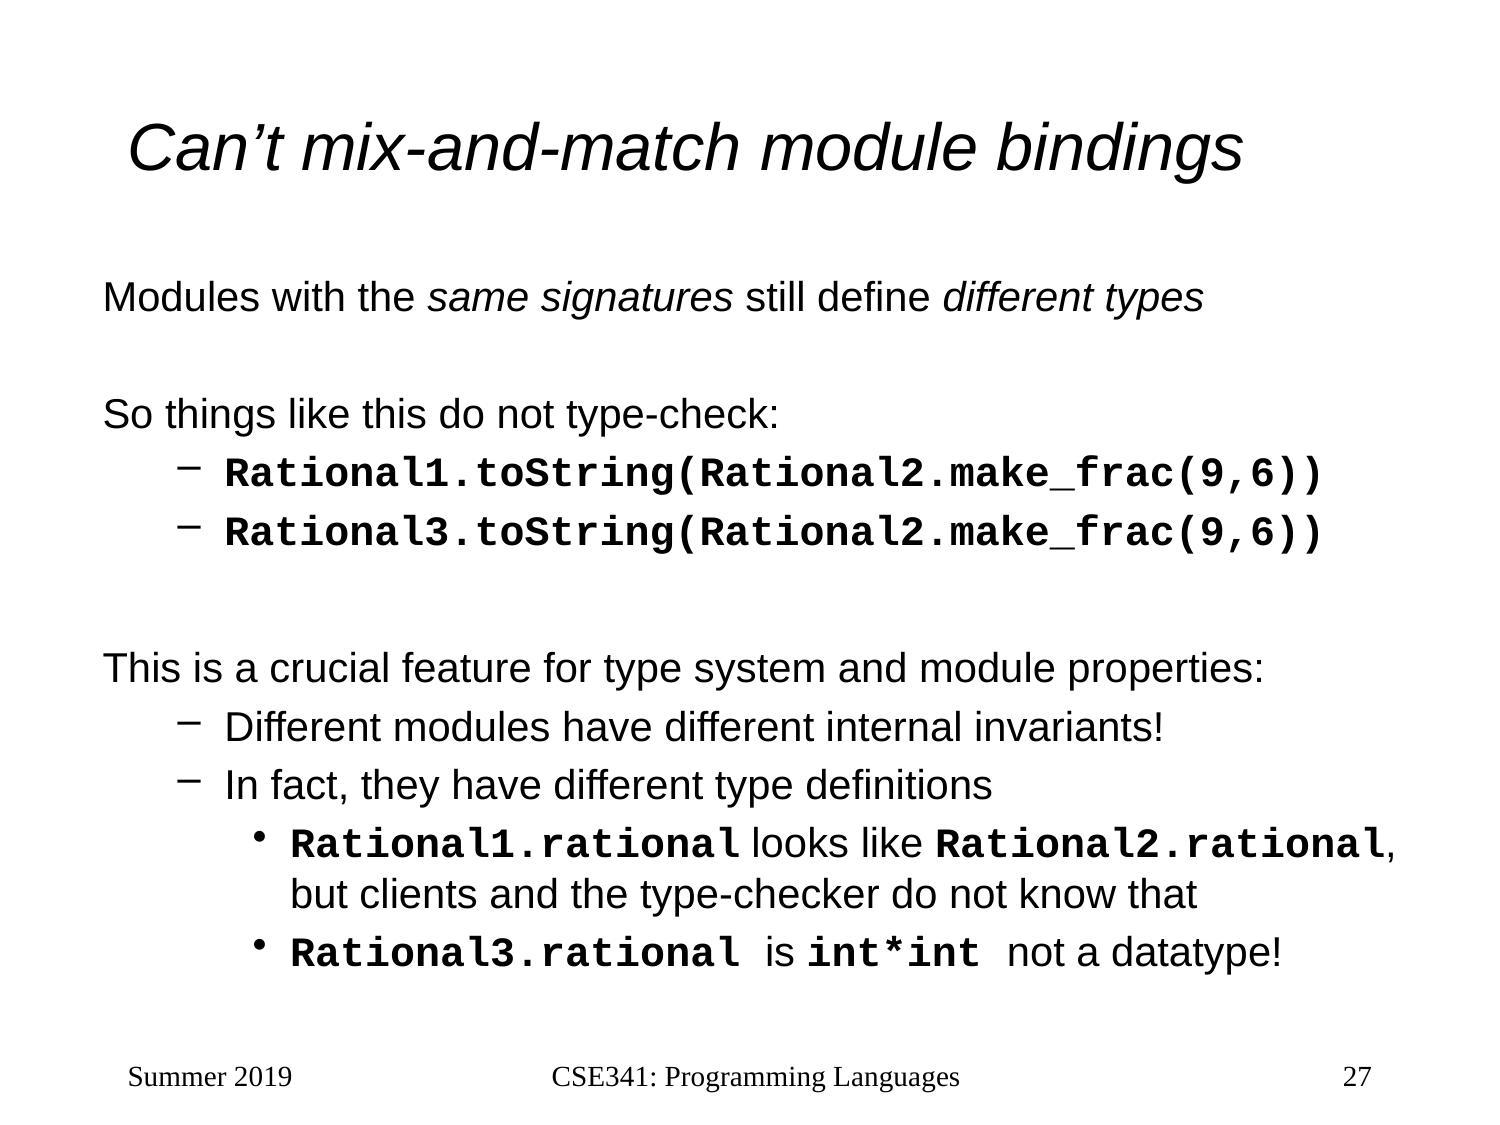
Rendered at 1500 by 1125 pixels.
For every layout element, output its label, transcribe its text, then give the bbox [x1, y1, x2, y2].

list Modules with the same signatures still define different types So things like this do not type-check: Rational1.toString(Rational2.make_frac(9,6)) Rational3.toString(Rational2.make_frac(9,6)) This is a crucial feature for type system and module properties: Different modules have different internal invariants! In fact, they have different type definitions Rational1.rational looks like Rational2.rational, but clients and the type-checker do not know that Rational3.rational is int*int not a datatype! [87, 262, 1413, 1001]
footer CSE341: Programming Languages [474, 1049, 1038, 1125]
slide_number Summer 2019 [112, 1049, 426, 1125]
slide_number 27 [1074, 1049, 1388, 1125]
title Can’t mix-and-match module bindings [112, 49, 1388, 238]
